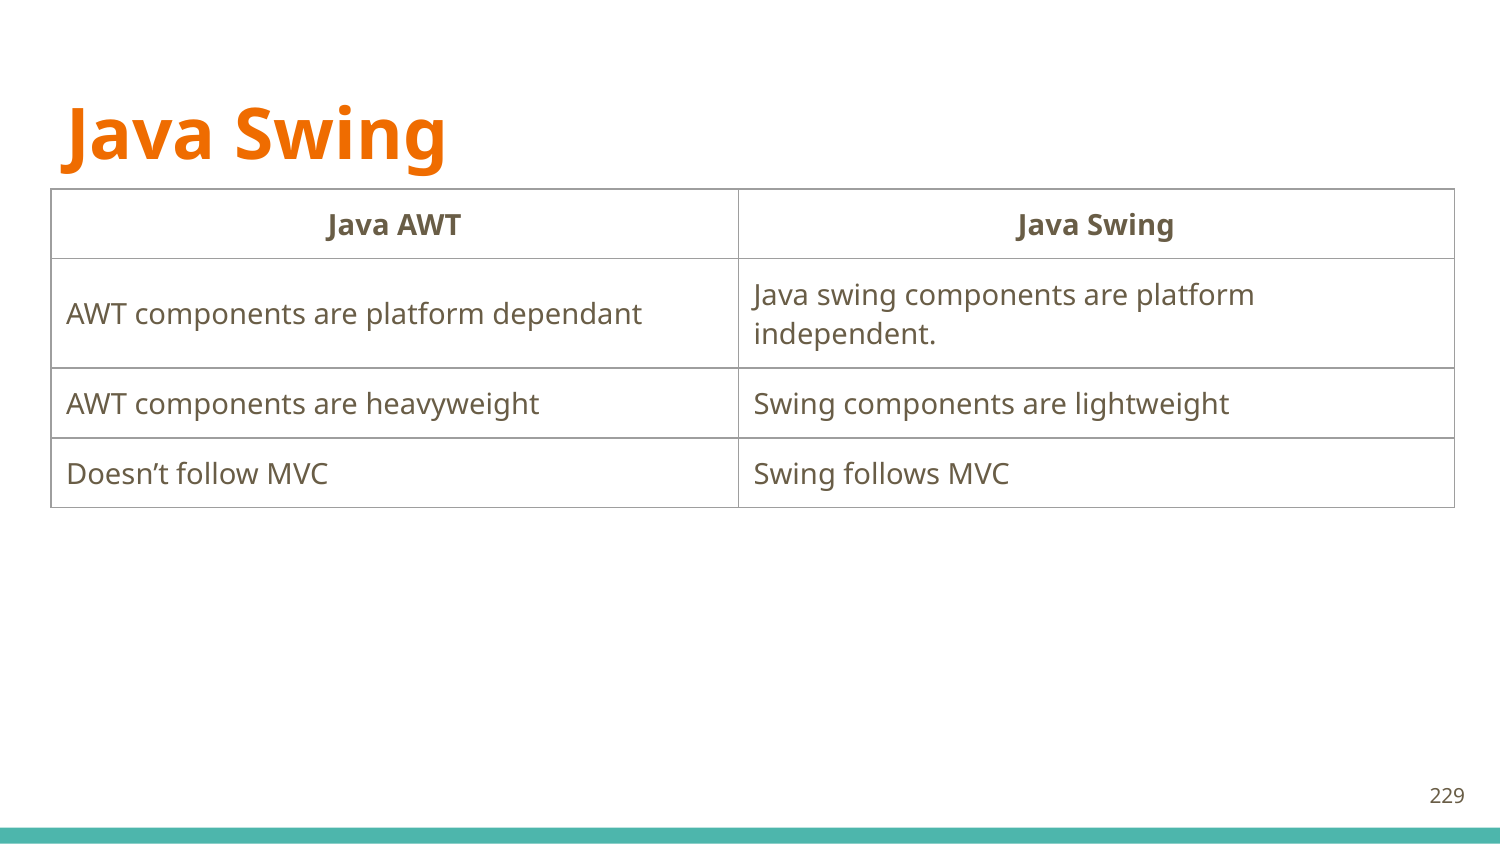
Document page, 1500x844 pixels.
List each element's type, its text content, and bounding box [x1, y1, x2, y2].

table_header Java AWT [52, 190, 738, 258]
table_cell AWT components are platform dependant [52, 259, 738, 367]
slide_number 229 [1389, 764, 1480, 830]
table_cell Doesn’t follow MVC [52, 439, 738, 507]
title Java Swing [51, 72, 1449, 188]
table_cell Swing follows MVC [739, 439, 1454, 507]
table_cell Java swing components are platform independent. [739, 259, 1454, 367]
table_cell AWT components are heavyweight [52, 369, 738, 437]
table_header Java Swing [739, 190, 1454, 258]
table_cell Swing components are lightweight [739, 369, 1454, 437]
